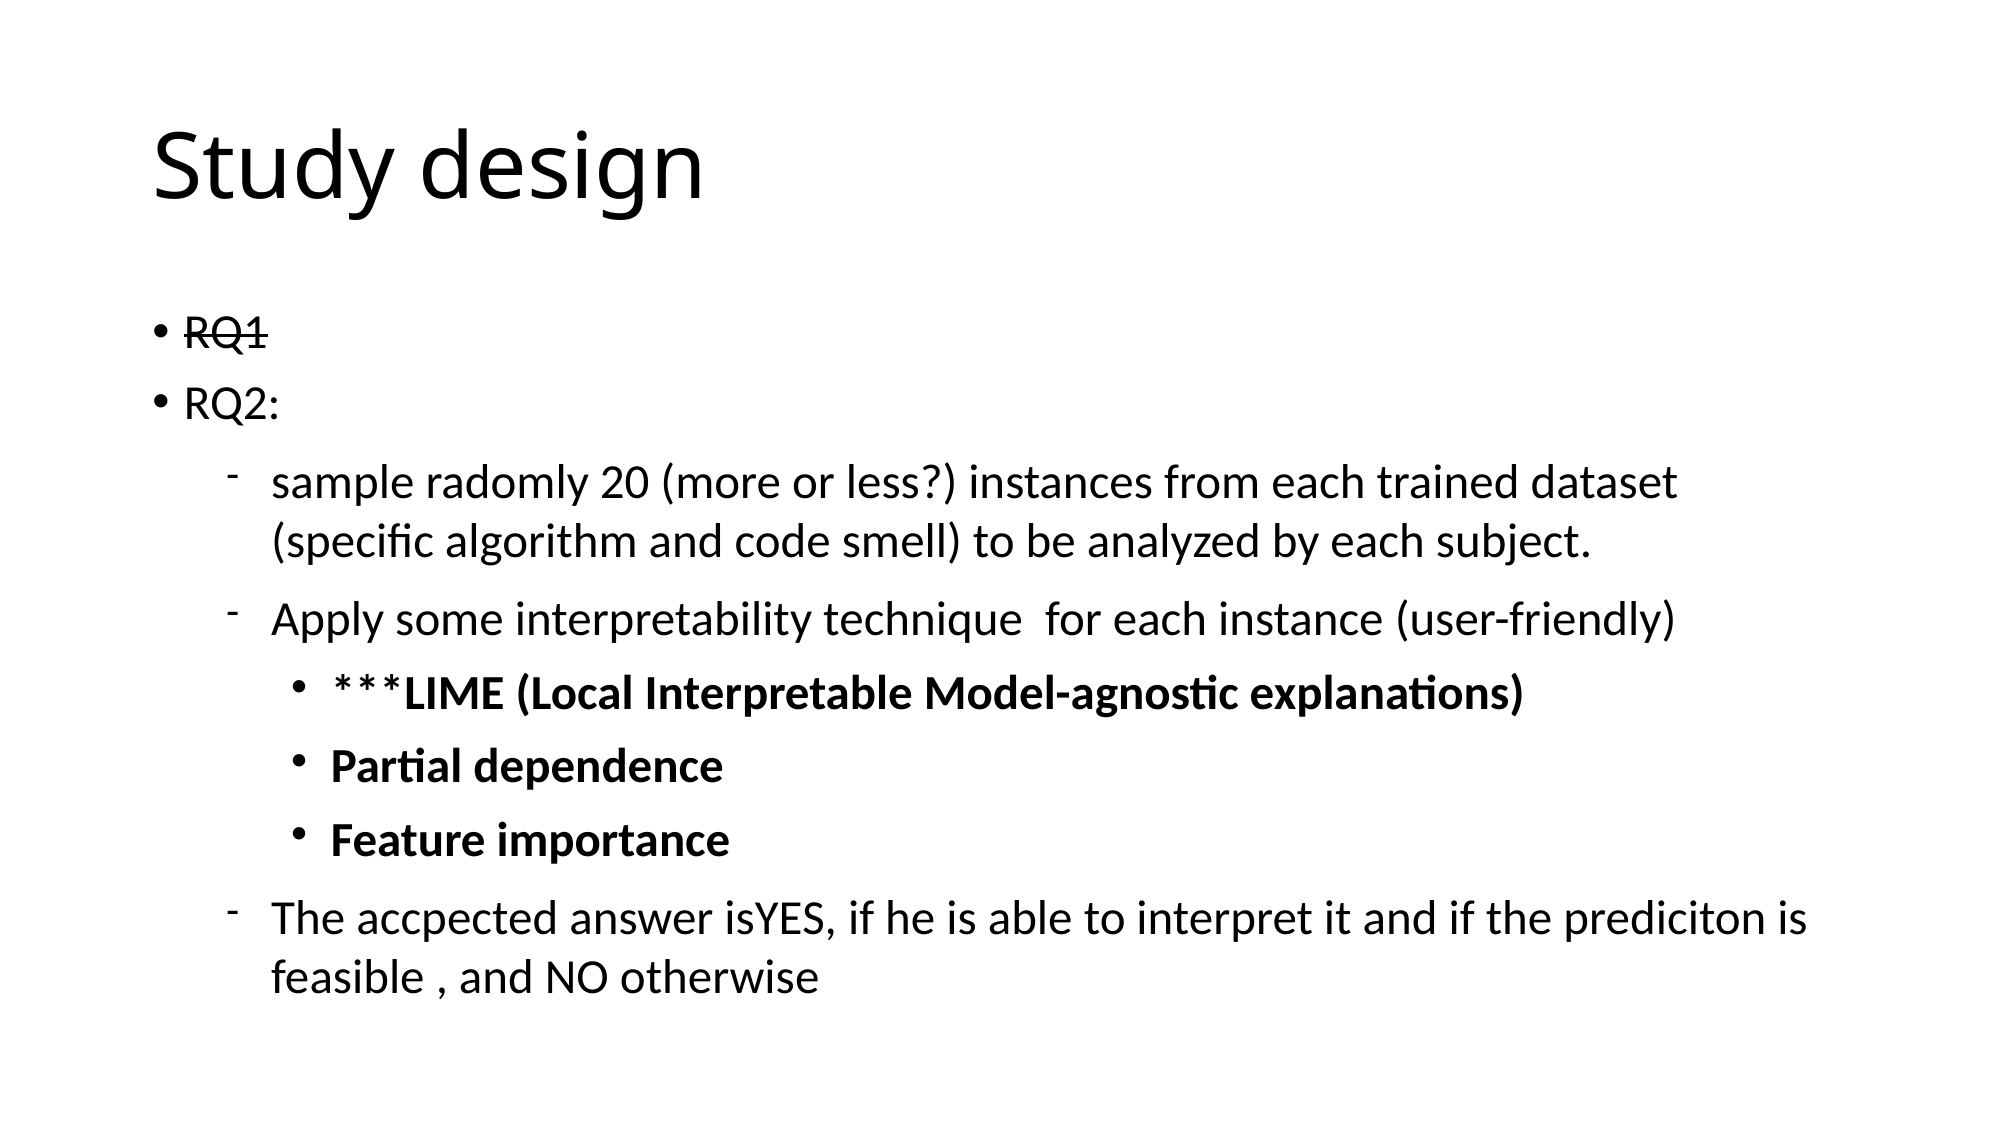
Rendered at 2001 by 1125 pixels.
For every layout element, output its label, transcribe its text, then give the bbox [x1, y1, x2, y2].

text_box Study design [137, 59, 1863, 278]
text_box RQ1 RQ2: sample radomly 20 (more or less?) instances from each trained dataset (specific algorithm and code smell) to be analyzed by each subject. Apply some interpretability technique for each instance (user-friendly) ***LIME (Local Interpretable Model-agnostic explanations) Partial dependence Feature importance The accpected answer isYES, if he is able to interpret it and if the prediciton is feasible , and NO otherwise [137, 299, 1863, 1014]
